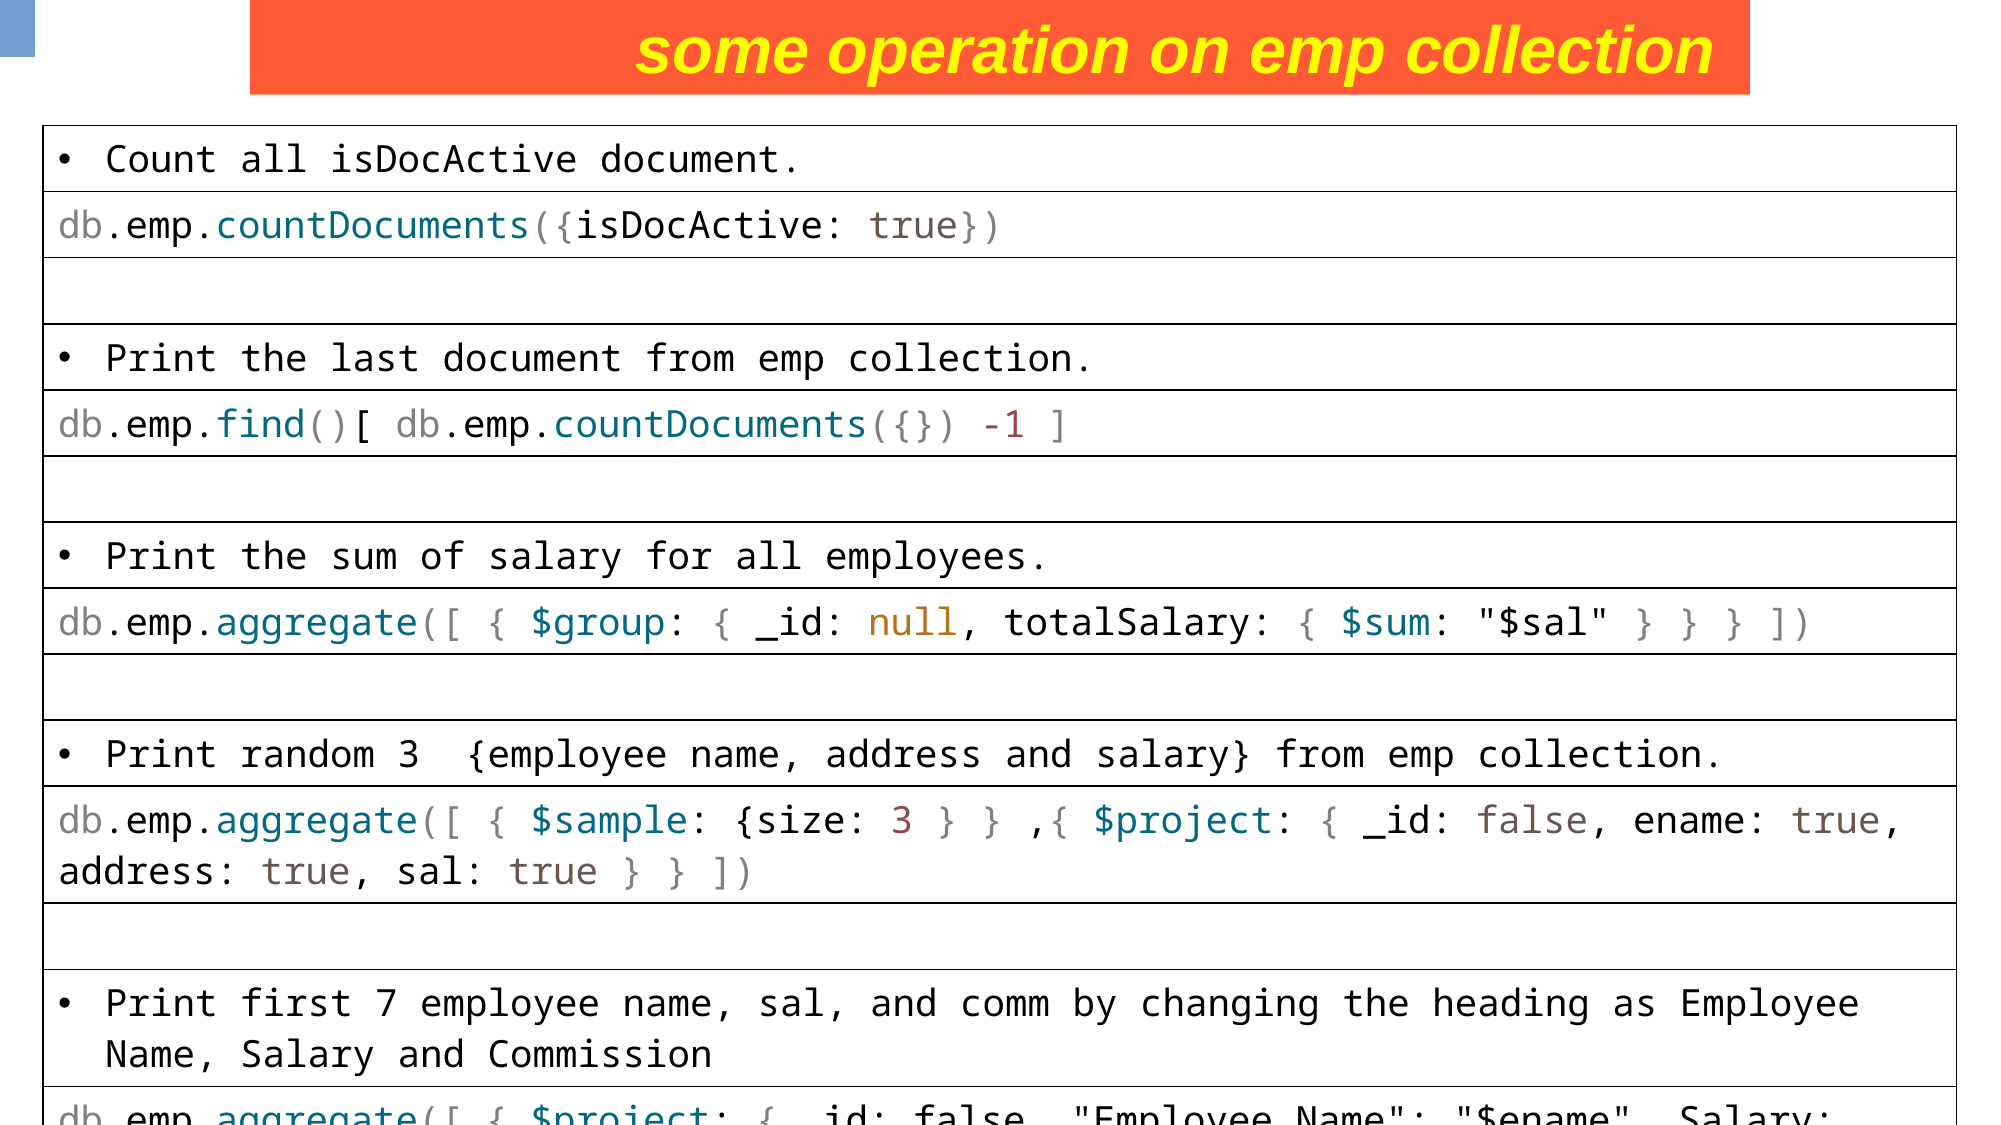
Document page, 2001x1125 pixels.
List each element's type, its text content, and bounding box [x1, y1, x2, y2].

table_cell db.emp.aggregate([ { $group: { _id: null, totalSalary: { $sum: "$sal" } } } ]) [44, 589, 1956, 653]
table_cell db.emp.find()[ db.emp.countDocuments({}) -1 ] [44, 391, 1956, 455]
table_cell [44, 457, 1956, 521]
table_cell [44, 904, 1956, 969]
table_header Count all isDocActive document. [44, 126, 1956, 191]
table_cell [44, 258, 1956, 323]
text_box some operation on emp collection [249, 0, 1750, 95]
table_cell Print first 7 employee name, sal, and comm by changing the heading as Employee Name, Salary and Commission [44, 970, 1956, 1086]
table_cell [44, 655, 1956, 719]
table_cell db.emp.aggregate([ { $project: { _id: false, "Employee Name": "$ename", Salary: "sal", Commission: "$comm" } }, { $limit: 7 } ]) [44, 1087, 1956, 1125]
table_cell Print random 3 {employee name, address and salary} from emp collection. [44, 721, 1956, 785]
table_cell Print the sum of salary for all employees. [44, 523, 1956, 587]
table_cell db.emp.aggregate([ { $sample: {size: 3 } } ,{ $project: { _id: false, ename: true, address: true, sal: true } } ]) [44, 787, 1956, 902]
table_cell db.emp.countDocuments({isDocActive: true}) [44, 192, 1956, 257]
table_cell Print the last document from emp collection. [44, 325, 1956, 389]
